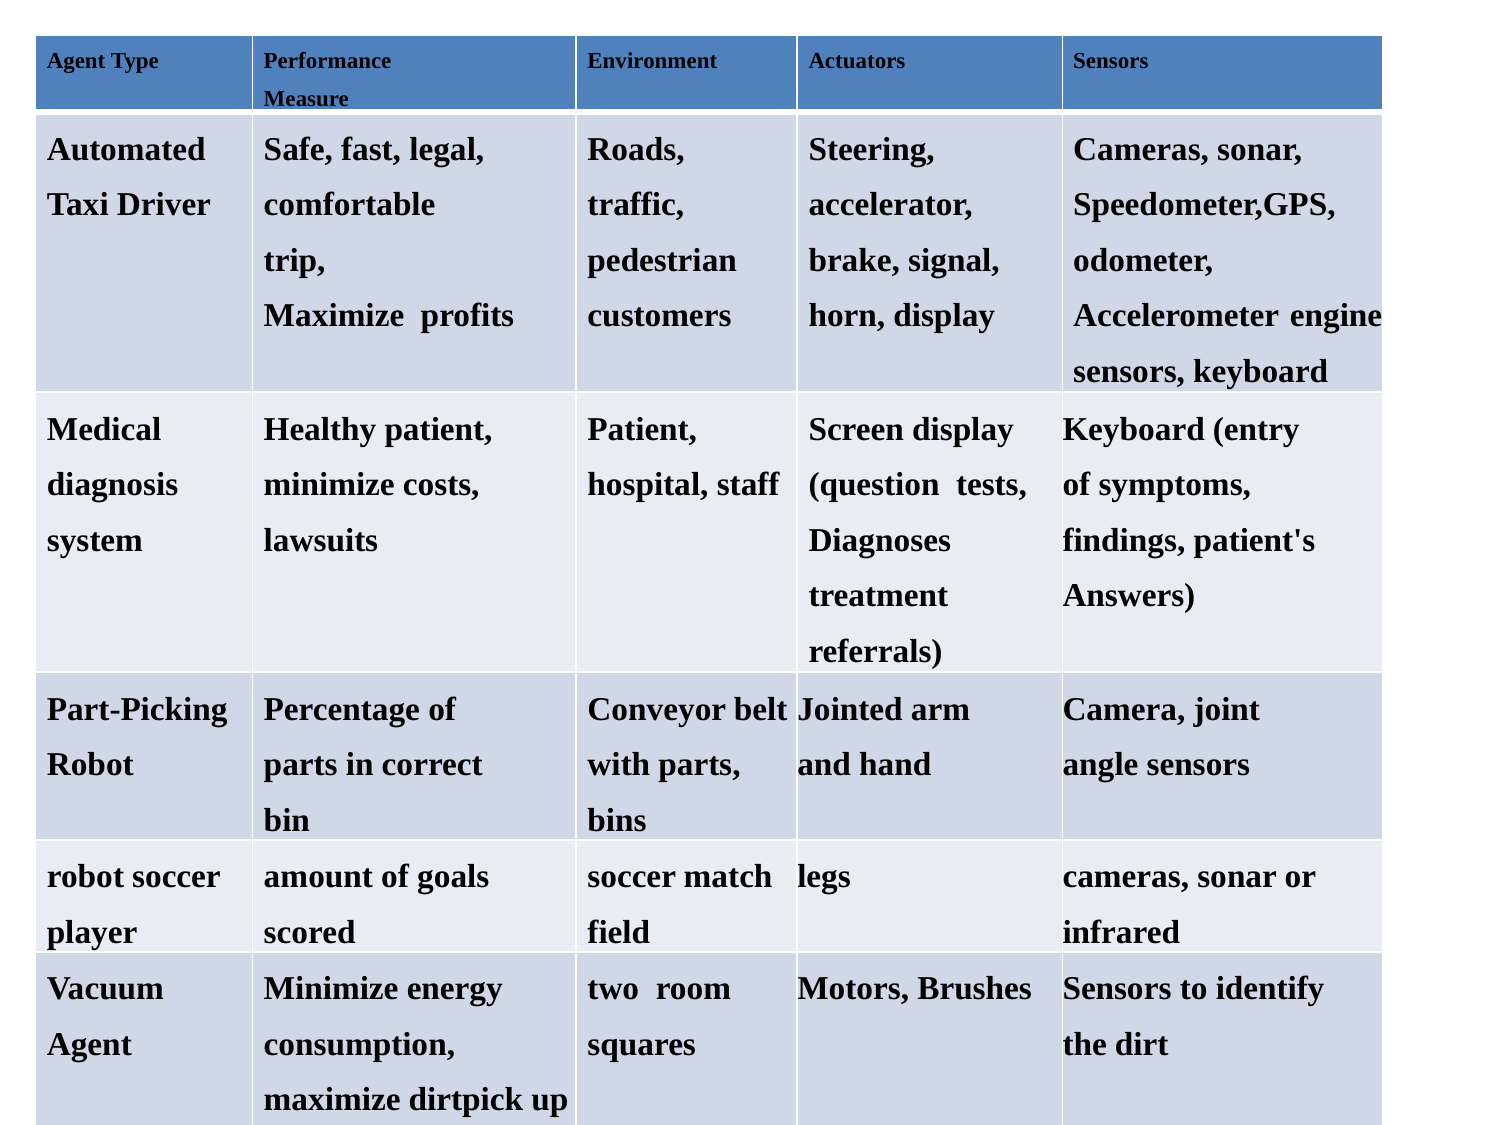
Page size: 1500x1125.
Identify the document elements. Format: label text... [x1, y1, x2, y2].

table_cell Conveyor belt with parts, bins [577, 673, 796, 839]
table_cell Cameras, sonar, Speedometer,GPS, odometer, Accelerometer engine sensors, keyboard [1063, 115, 1382, 391]
table_cell Camera, joint angle sensors [1063, 673, 1382, 839]
table_cell Steering, accelerator, brake, signal, horn, display [798, 115, 1062, 391]
table_cell two room squares [577, 953, 796, 1125]
table_cell Roads, traffic, pedestrian customers [577, 115, 796, 391]
table_cell Healthy patient, minimize costs, lawsuits [253, 393, 575, 671]
table_cell Part-Picking Robot [36, 673, 252, 839]
table_cell Sensors to identify the dirt [1063, 953, 1382, 1125]
table_cell Automated Taxi Driver [36, 115, 252, 391]
table_cell soccer match field [577, 841, 796, 951]
table_cell Keyboard (entry of symptoms, findings, patient's Answers) [1063, 393, 1382, 671]
table_cell Safe, fast, legal, comfortable trip, Maximize profits [253, 115, 575, 391]
table_cell Minimize energy consumption, maximize dirtpick up [253, 953, 575, 1125]
table_cell Patient, hospital, staff [577, 393, 796, 671]
table_cell Vacuum Agent [36, 953, 252, 1125]
table_cell amount of goals scored [253, 841, 575, 951]
table_header Actuators [798, 36, 1062, 109]
table_cell Screen display (question tests, Diagnoses treatment referrals) [798, 393, 1062, 671]
table_cell Medical diagnosis system [36, 393, 252, 671]
table_cell robot soccer player [36, 841, 252, 951]
table_header Environment [577, 36, 796, 109]
table_cell Jointed arm and hand [798, 673, 1062, 839]
table_cell Percentage of parts in correct bin [253, 673, 575, 839]
table_cell cameras, sonar or infrared [1063, 841, 1382, 951]
table_header Agent Type [36, 36, 252, 109]
table_header Performance Measure [253, 36, 575, 109]
table_header Sensors [1063, 36, 1382, 109]
table_cell Motors, Brushes [798, 953, 1062, 1125]
table_cell legs [798, 841, 1062, 951]
